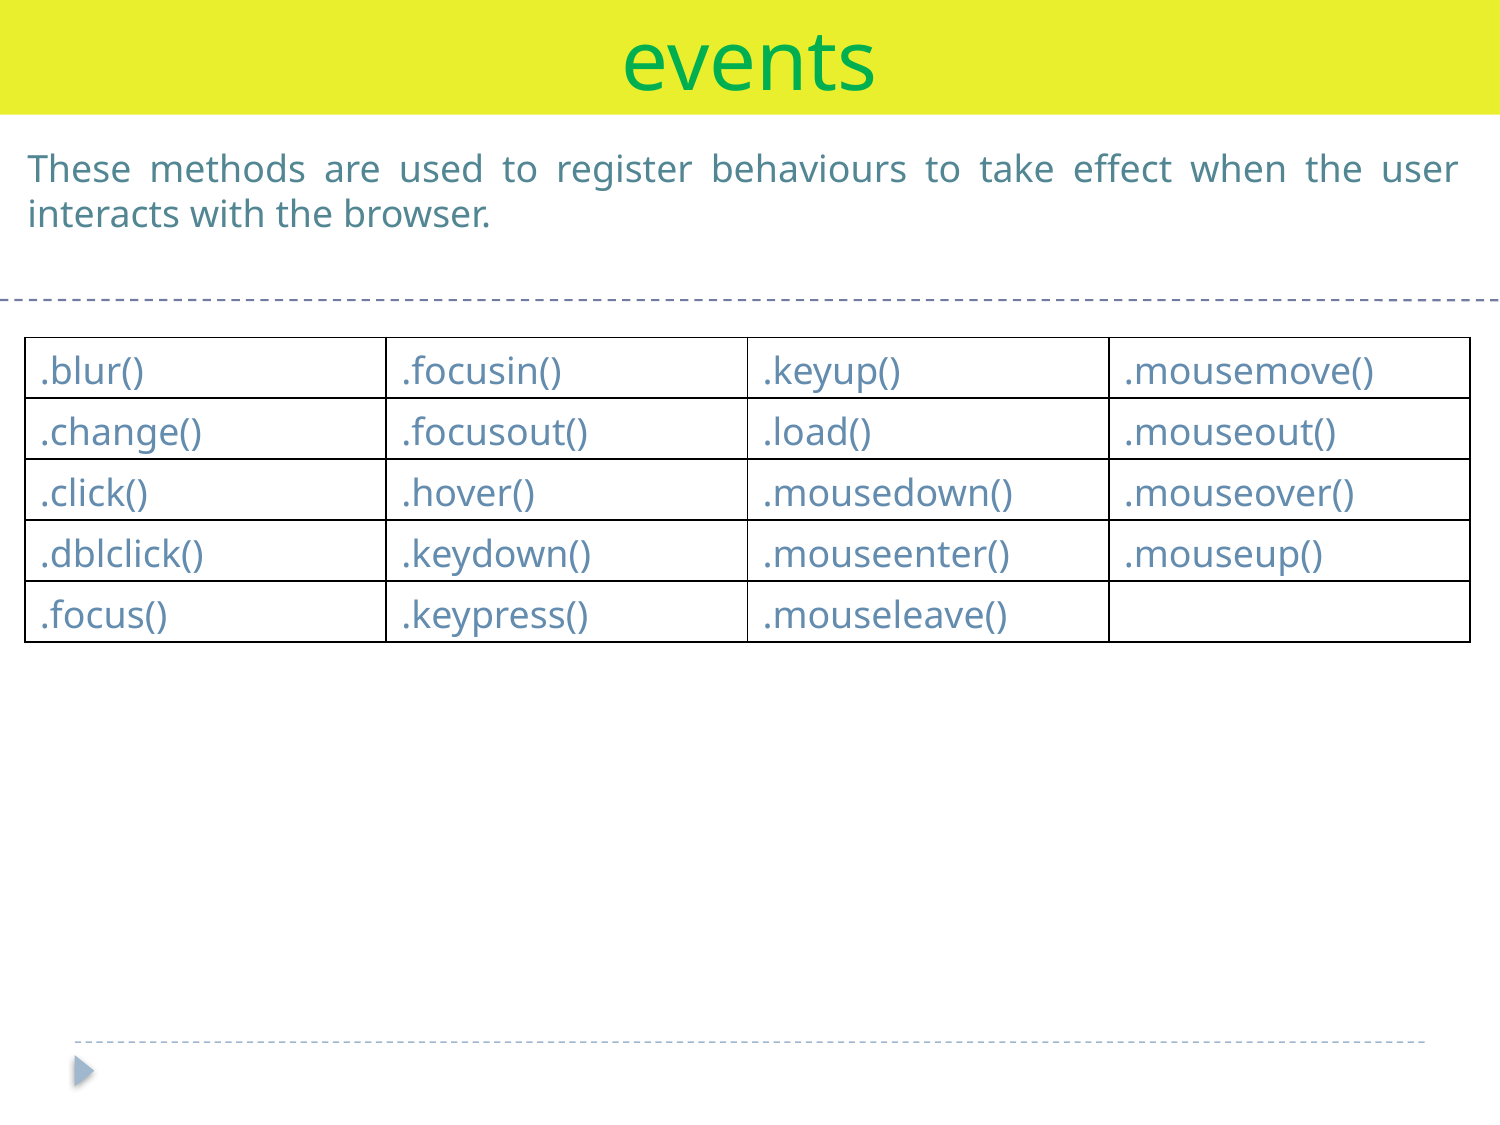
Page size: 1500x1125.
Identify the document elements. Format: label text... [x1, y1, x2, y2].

table_cell .focus() [26, 582, 385, 641]
table_cell .keypress() [387, 582, 747, 641]
table_cell .mouseleave() [748, 582, 1108, 641]
table_cell .mouseenter() [748, 521, 1108, 580]
table_cell .load() [748, 399, 1108, 458]
table_cell .keydown() [387, 521, 747, 580]
table_cell .mouseover() [1110, 460, 1469, 519]
table_cell .focusout() [387, 399, 747, 458]
table_header .blur() [26, 338, 385, 397]
table_header .focusin() [387, 338, 747, 397]
table_cell .click() [26, 460, 385, 519]
table_cell .dblclick() [26, 521, 385, 580]
table_cell .mouseup() [1110, 521, 1469, 580]
table_cell .mousedown() [748, 460, 1108, 519]
table_header .mousemove() [1110, 338, 1469, 397]
table_header .keyup() [748, 338, 1108, 397]
table_cell .mouseout() [1110, 399, 1469, 458]
table_cell .change() [26, 399, 385, 458]
text_box events [0, 0, 1500, 115]
text_box These methods are used to register behaviours to take effect when the user interacts with the browser. [12, 137, 1475, 243]
table_cell .hover() [387, 460, 747, 519]
table_cell [1110, 582, 1469, 641]
